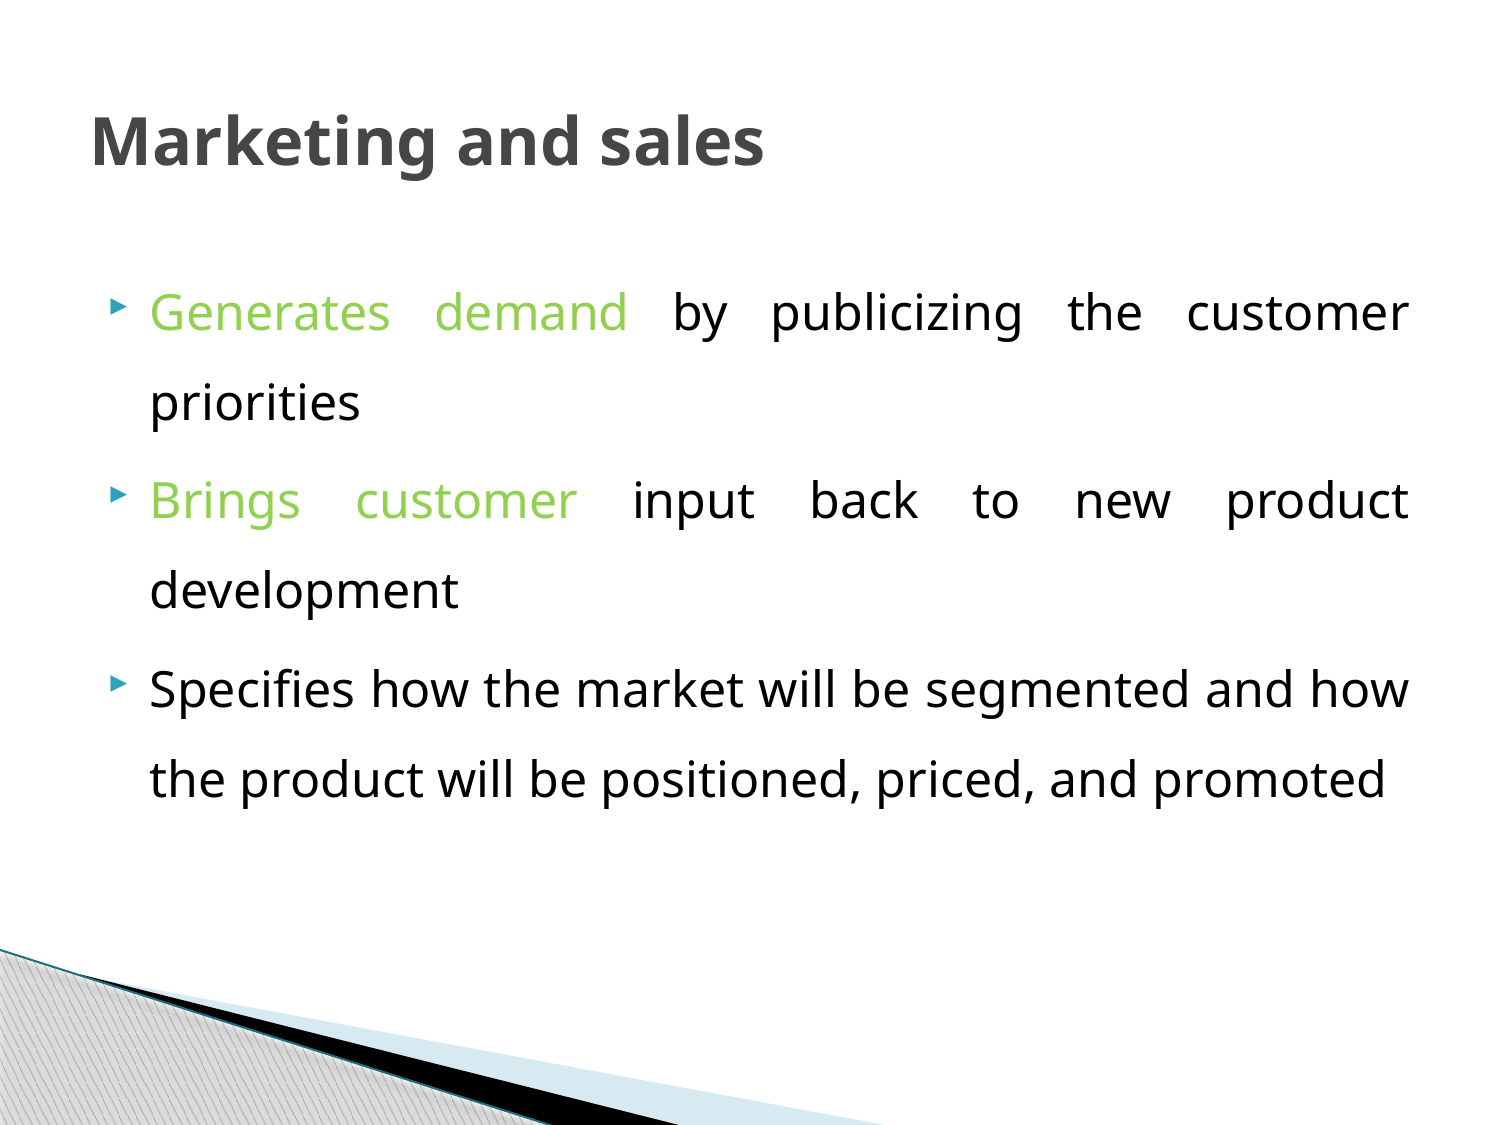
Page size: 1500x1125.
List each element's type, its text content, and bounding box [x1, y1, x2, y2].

list Generates demand by publicizing the customer priorities Brings customer input back to new product development Specifies how the market will be segmented and how the product will be positioned, priced, and promoted [75, 243, 1425, 986]
title Marketing and sales [75, 45, 1425, 233]
